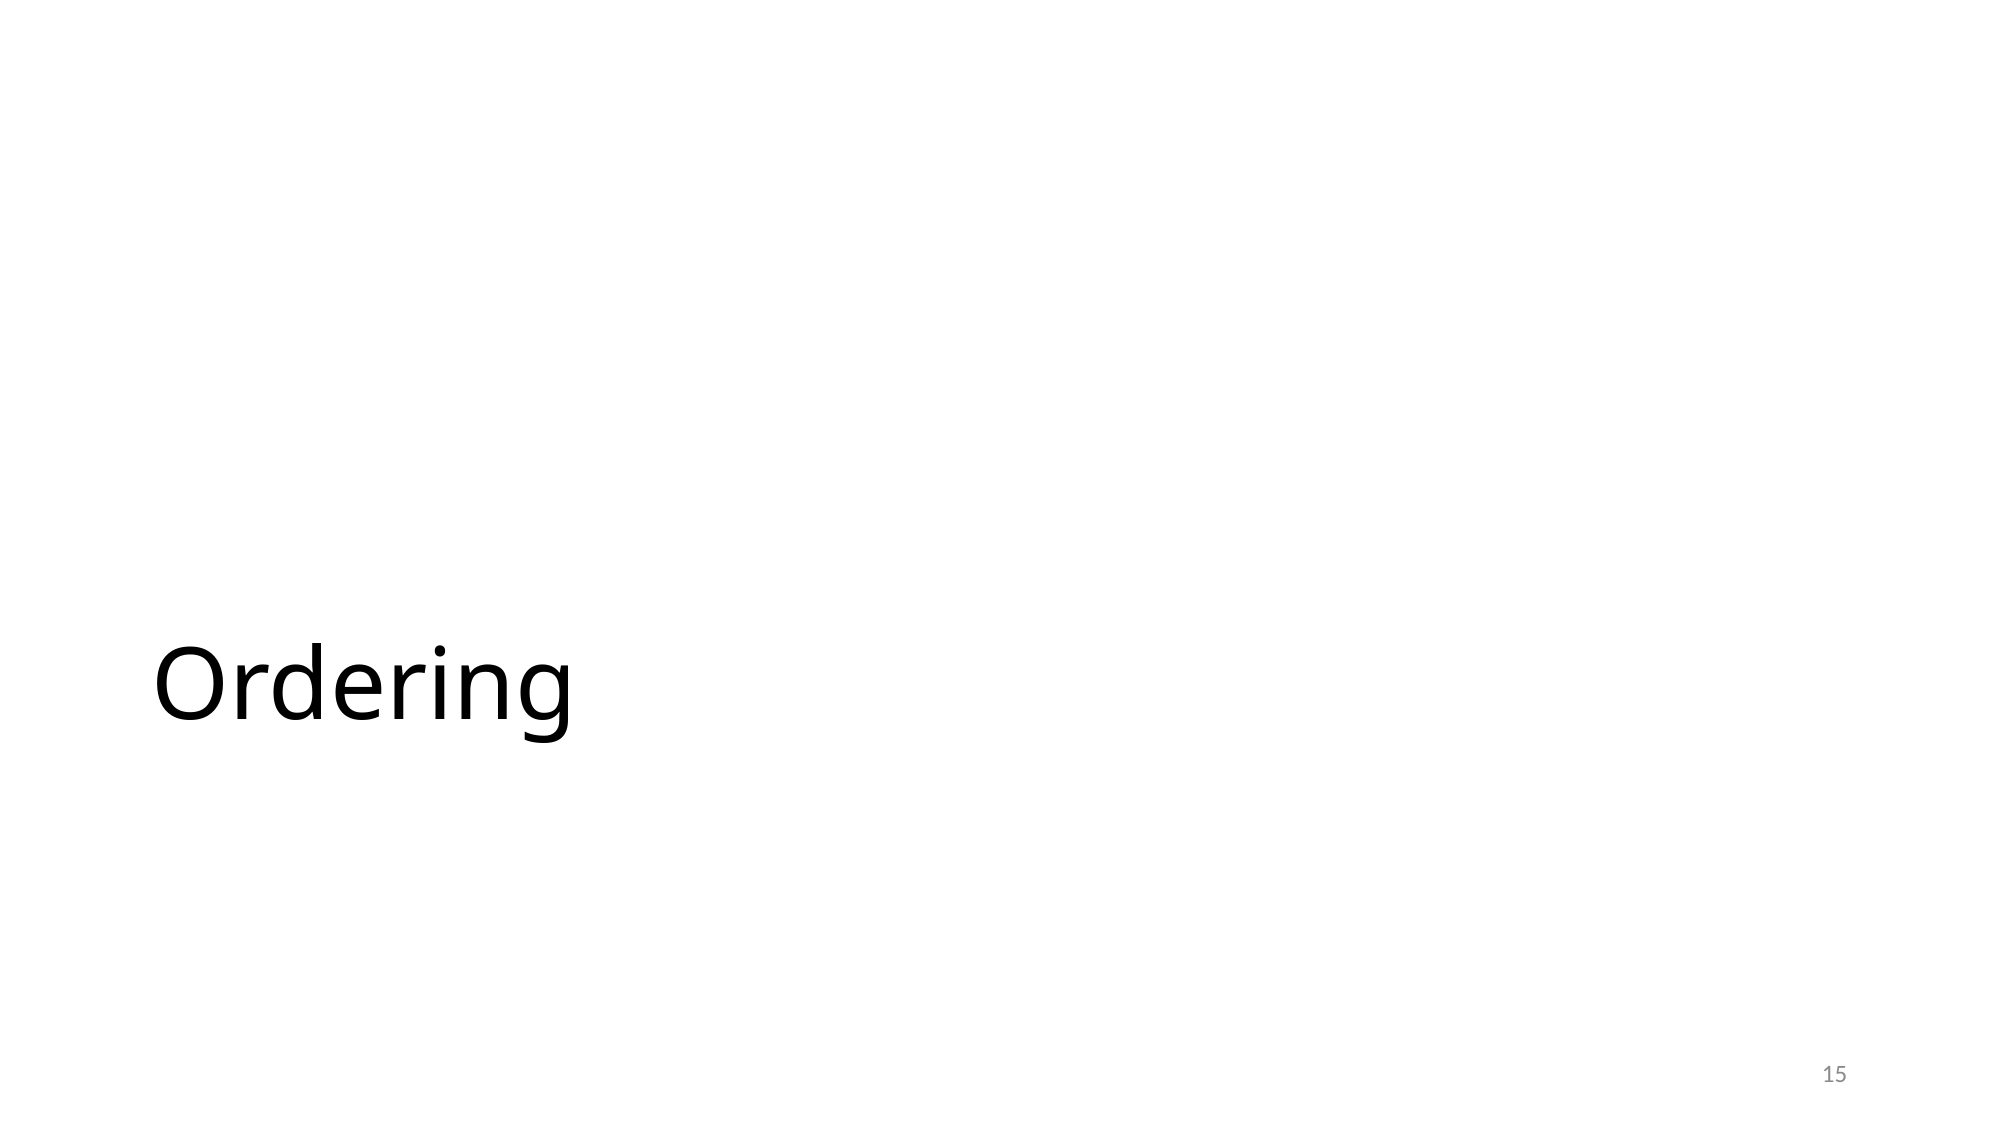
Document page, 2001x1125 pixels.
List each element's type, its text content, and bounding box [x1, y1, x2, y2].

title Ordering [136, 280, 1862, 749]
slide_number 15 [1412, 1042, 1863, 1103]
